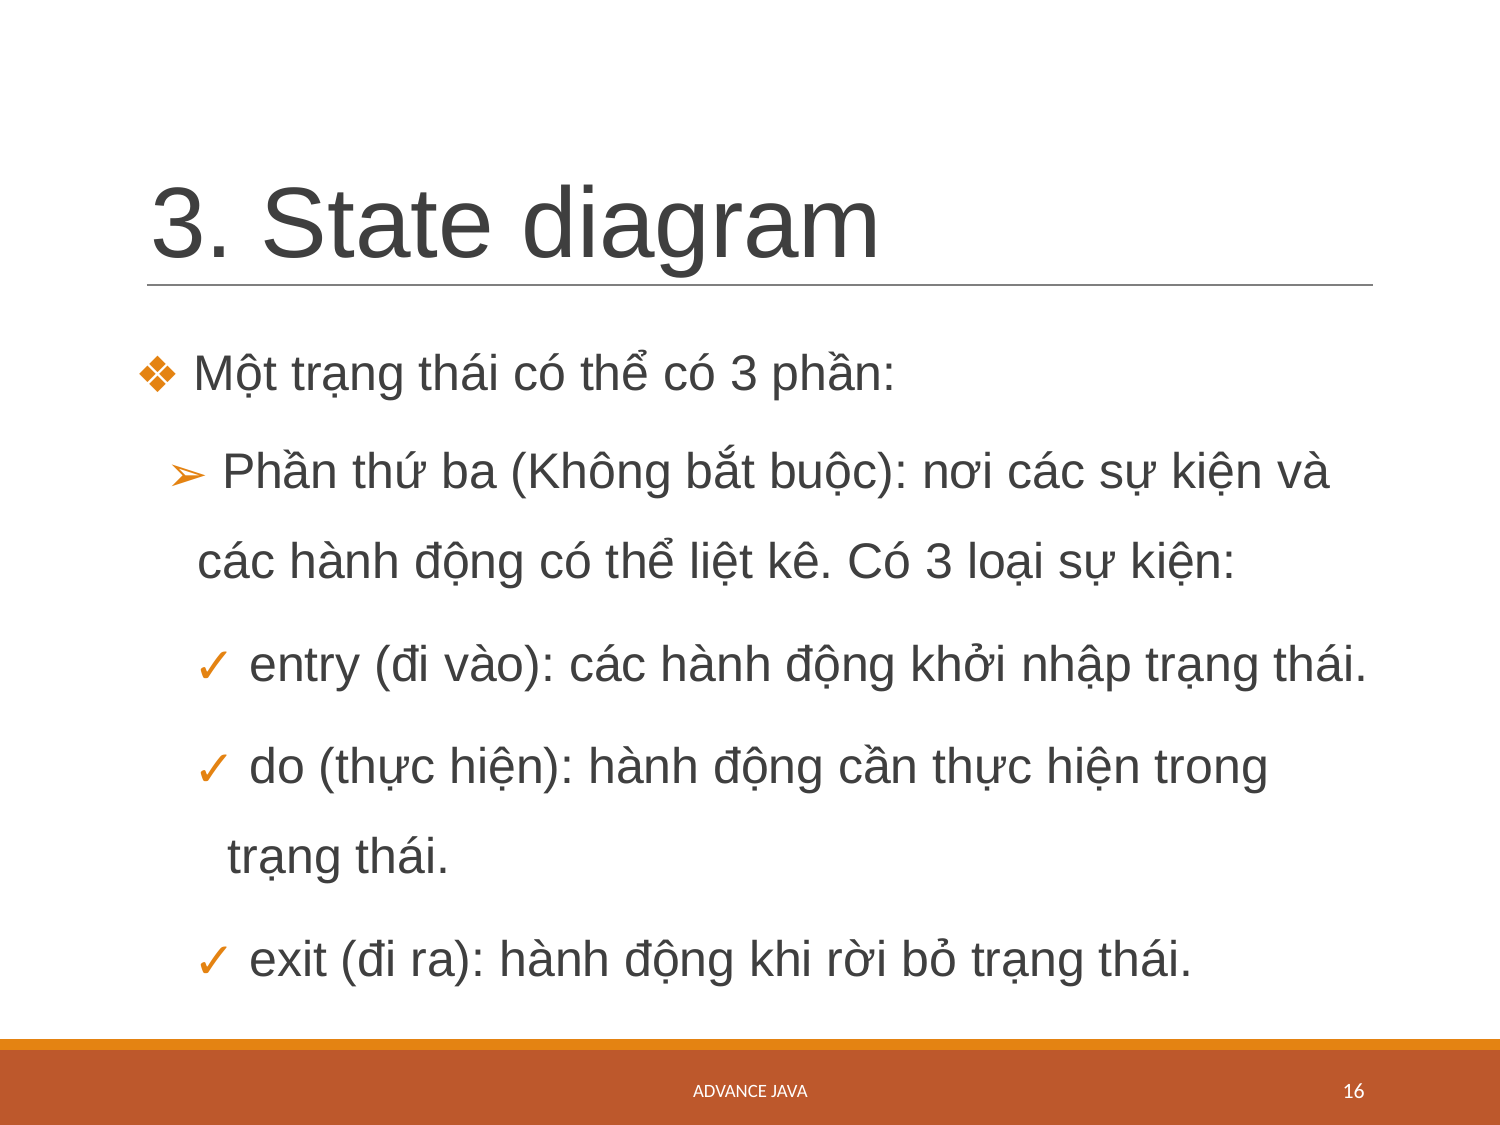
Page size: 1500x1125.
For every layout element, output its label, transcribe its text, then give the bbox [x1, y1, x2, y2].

list Một trạng thái có thể có 3 phần: Phần thứ ba (Không bắt buộc): nơi các sự kiện và các hành động có thể liệt kê. Có 3 loại sự kiện: entry (đi vào): các hành động khởi nhập trạng thái. do (thực hiện): hành động cần thực hiện trong trạng thái. exit (đi ra): hành động khi rời bỏ trạng thái. [135, 302, 1373, 963]
footer ADVANCE JAVA [453, 1059, 1047, 1120]
title 3. State diagram [135, 47, 1373, 285]
slide_number ‹#› [1218, 1059, 1380, 1120]
